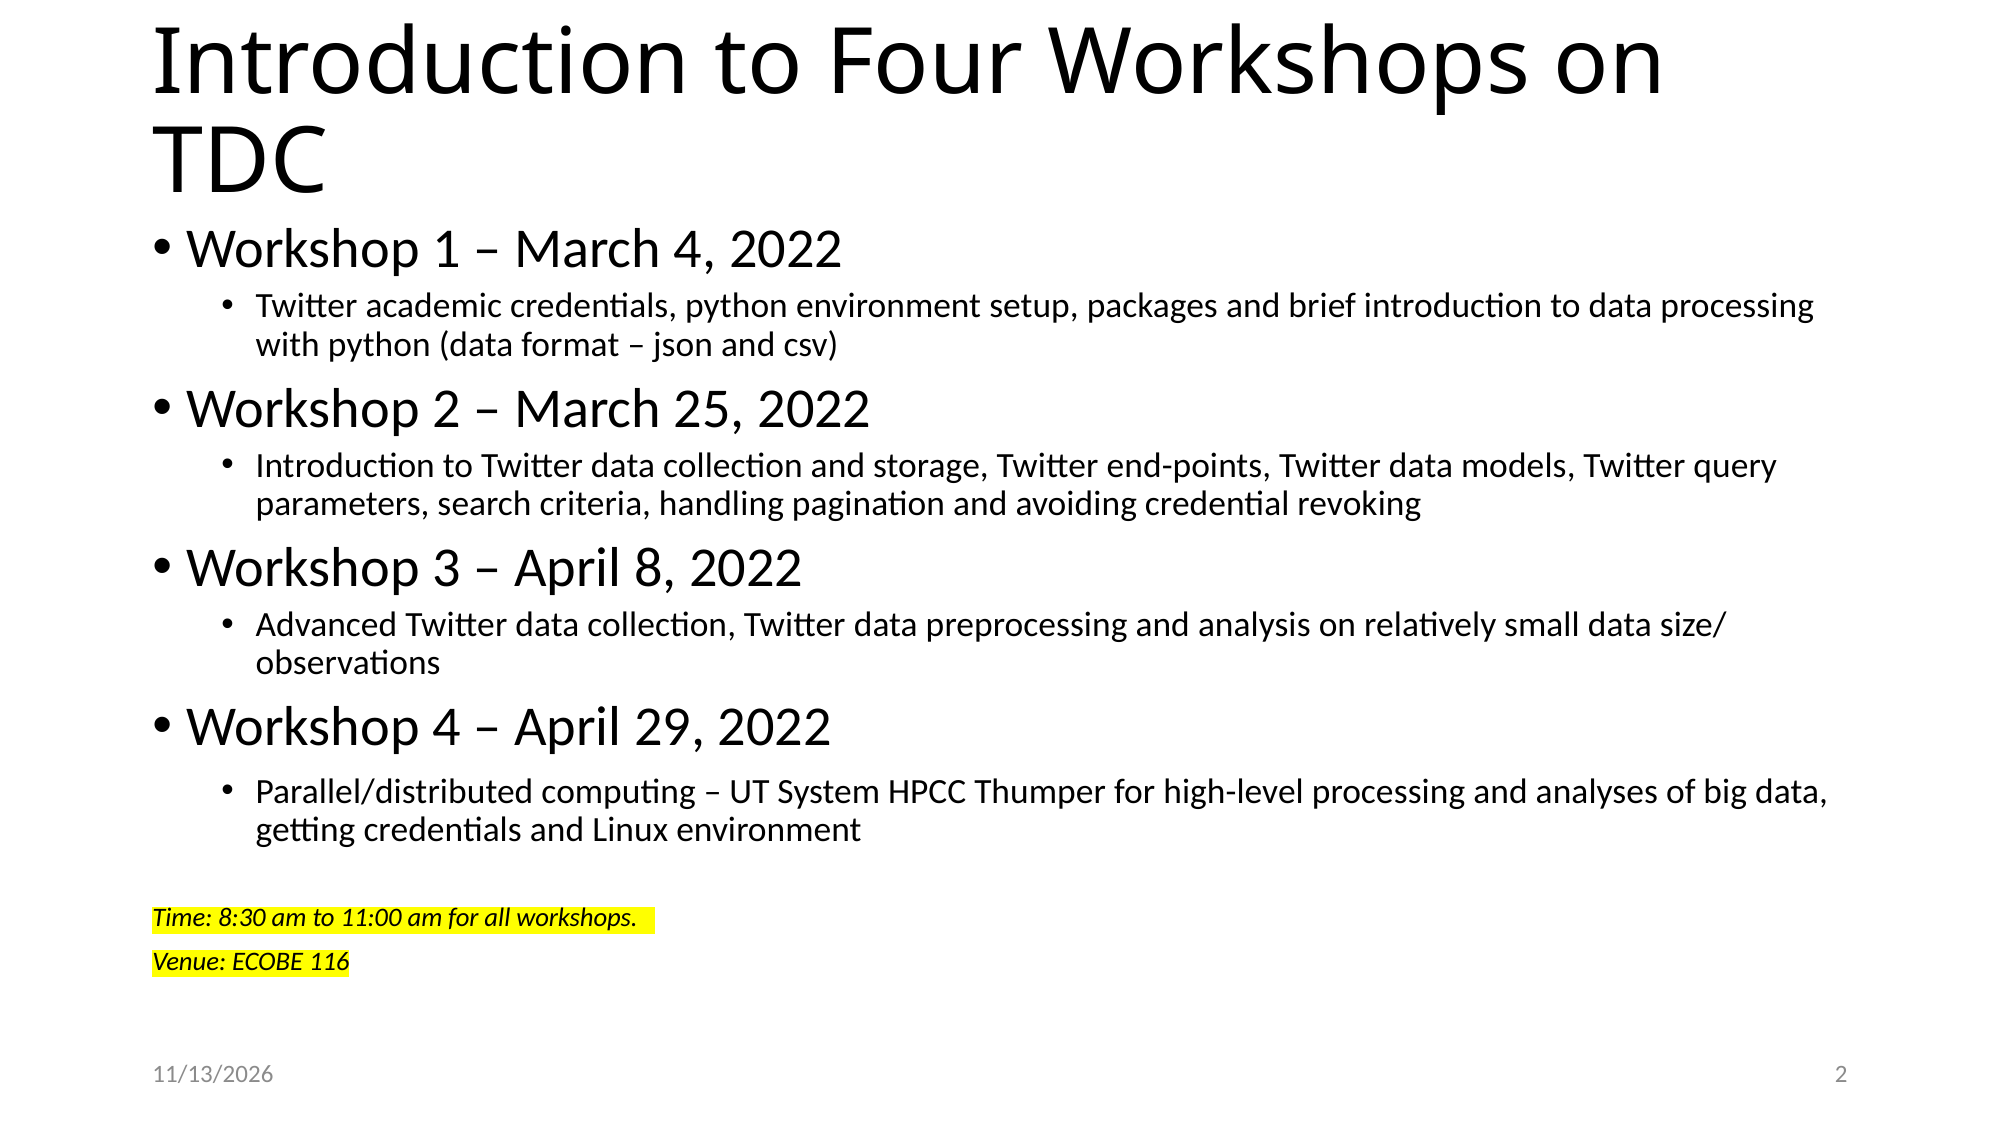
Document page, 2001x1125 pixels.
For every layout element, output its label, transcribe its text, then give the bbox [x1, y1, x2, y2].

slide_number 2 [1412, 1042, 1863, 1103]
list Workshop 1 – March 4, 2022 Twitter academic credentials, python environment setup, packages and brief introduction to data processing with python (data format – json and csv) Workshop 2 – March 25, 2022 Introduction to Twitter data collection and storage, Twitter end-points, Twitter data models, Twitter query parameters, search criteria, handling pagination and avoiding credential revoking Workshop 3 – April 8, 2022 Advanced Twitter data collection, Twitter data preprocessing and analysis on relatively small data size/ observations Workshop 4 – April 29, 2022 Parallel/distributed computing – UT System HPCC Thumper for high-level processing and analyses of big data, getting credentials and Linux environment Time: 8:30 am to 11:00 am for all workshops. Venue: ECOBE 116 [137, 211, 1863, 989]
title Introduction to Four Workshops on TDC [137, 59, 1863, 211]
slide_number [137, 1042, 588, 1103]
